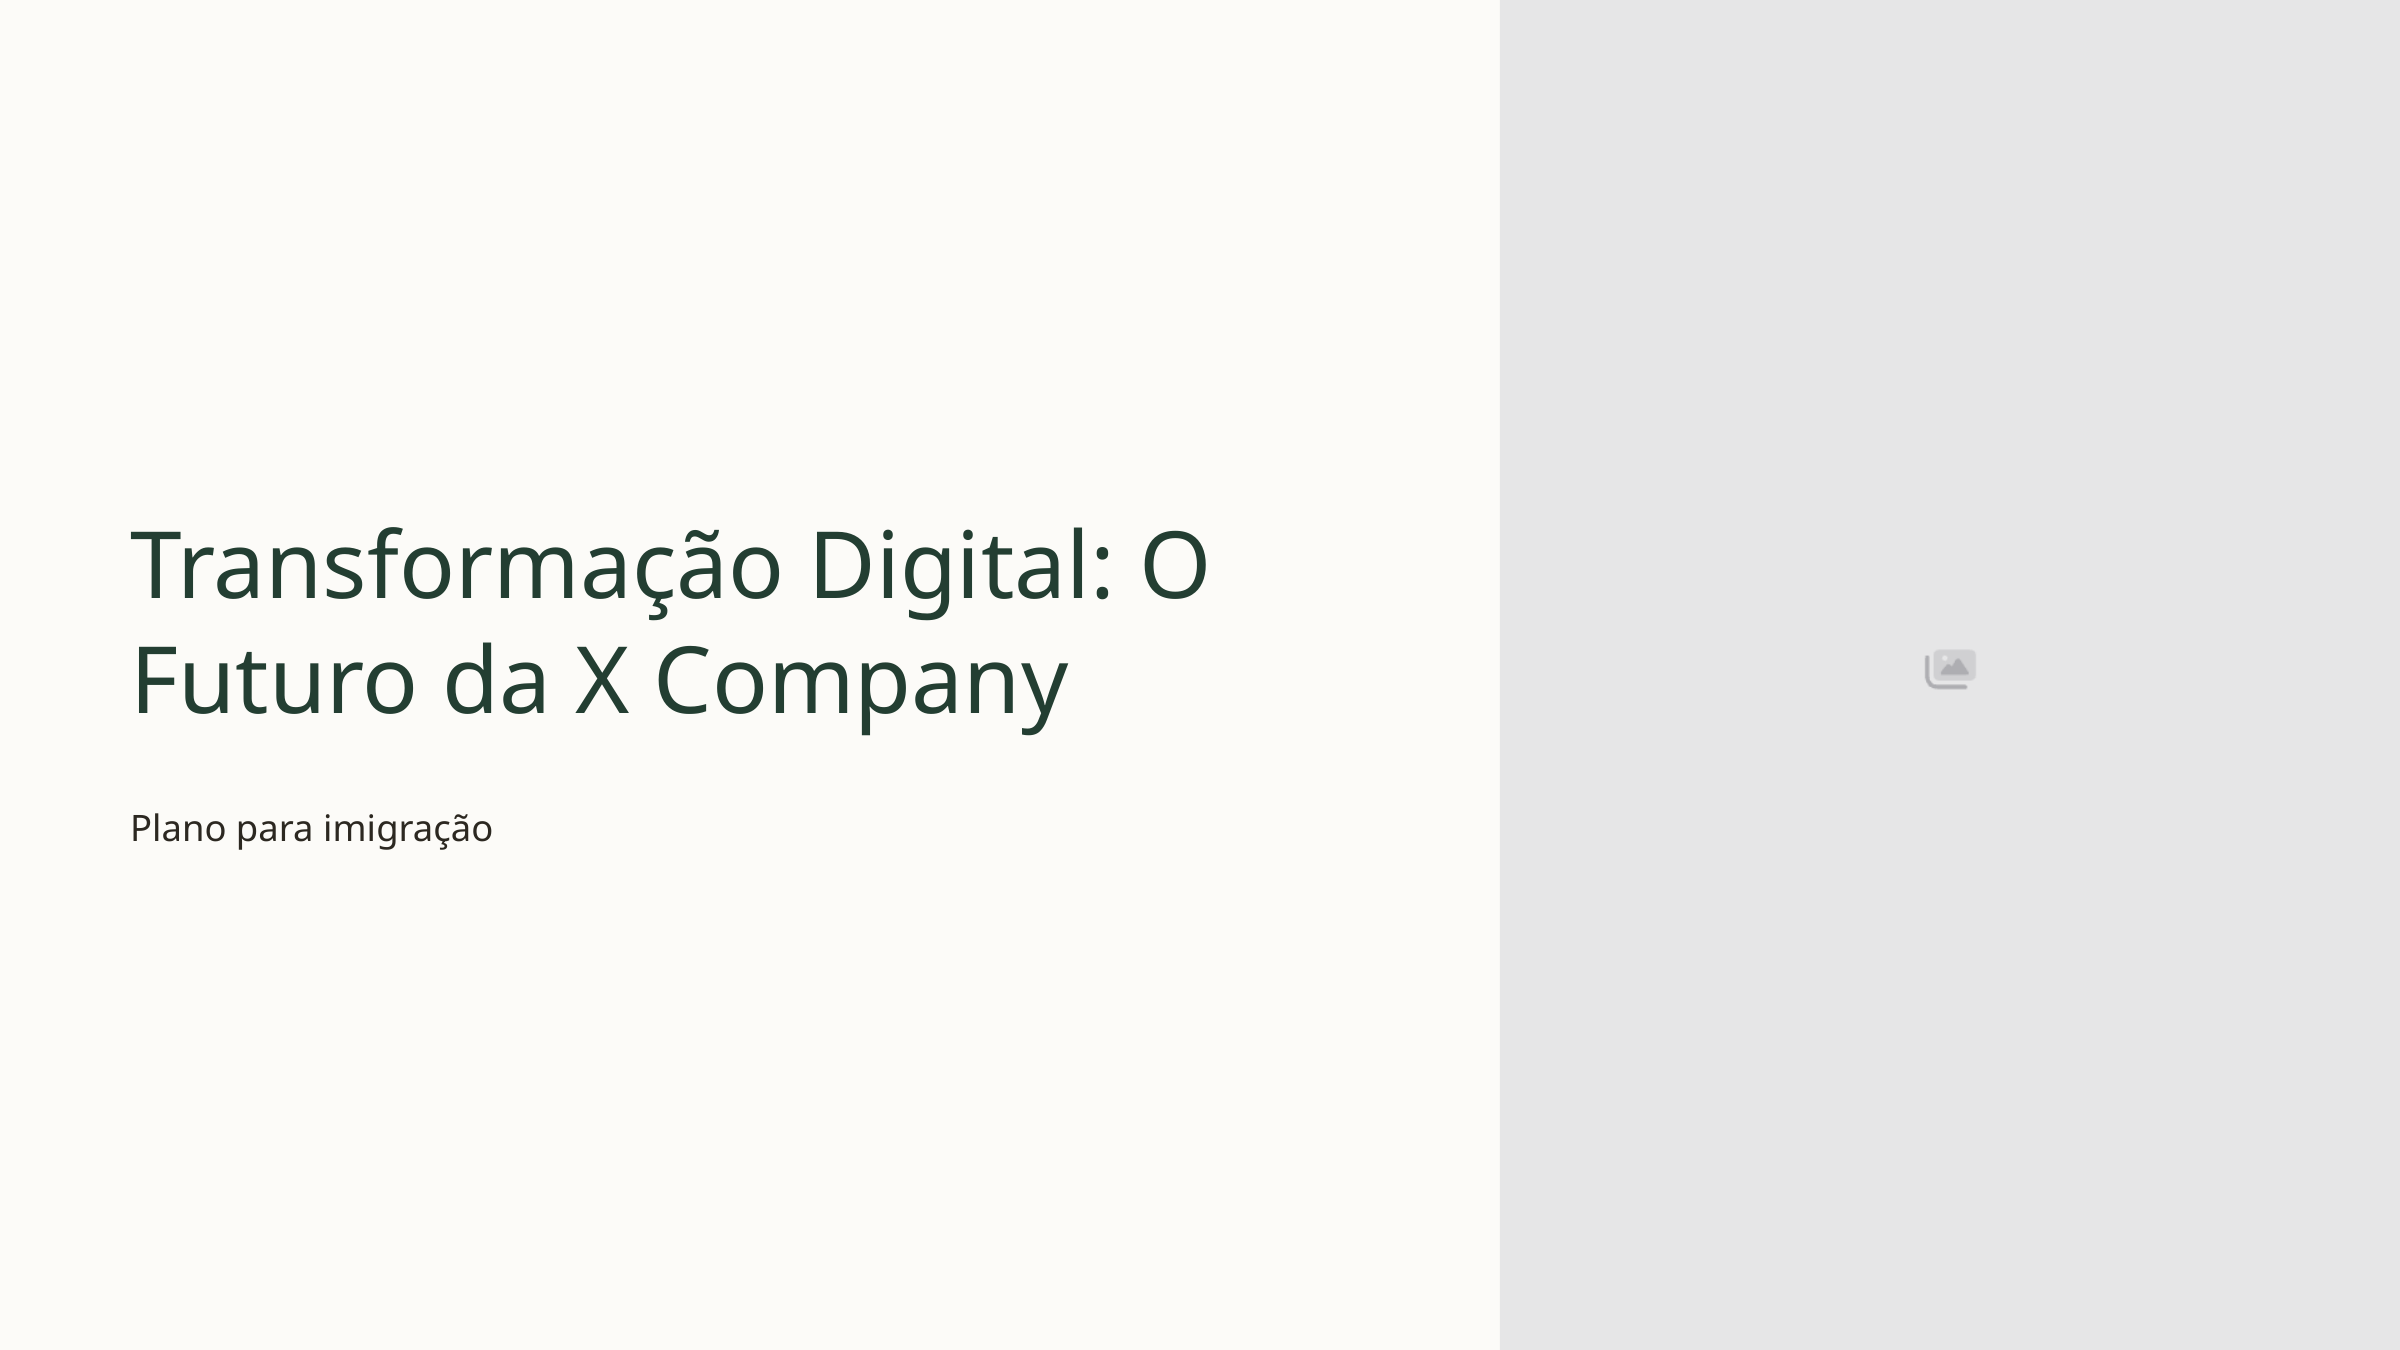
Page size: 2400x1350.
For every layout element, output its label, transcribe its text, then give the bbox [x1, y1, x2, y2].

text_box Transformação Digital: O Futuro da X Company [130, 501, 1370, 734]
text_box Plano para imigração [130, 789, 1370, 849]
picture [1499, 0, 2400, 1350]
